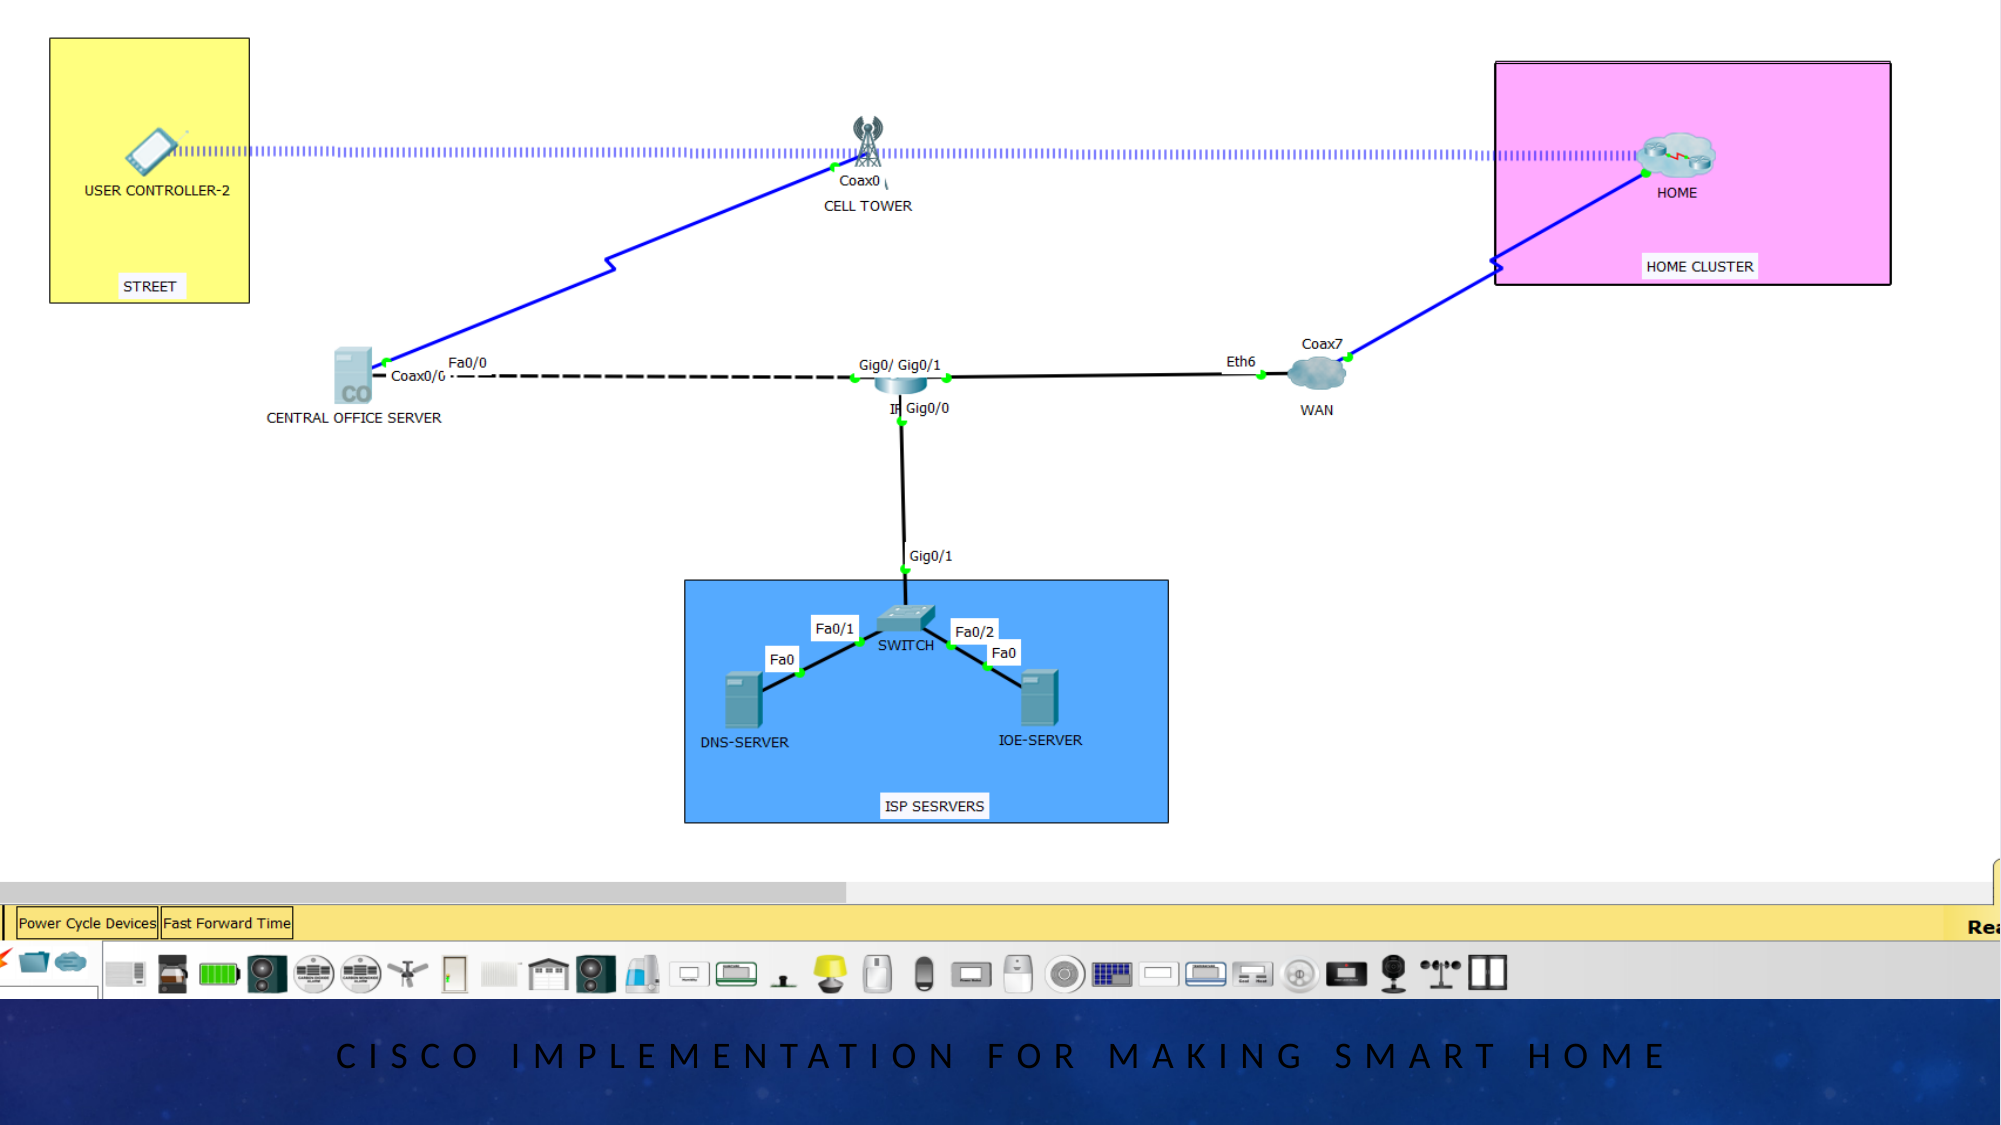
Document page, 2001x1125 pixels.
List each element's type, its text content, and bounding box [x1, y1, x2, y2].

text_box CISCO IMPLEMENTATION FOR MAKING SMART HOME [321, 1023, 1679, 1084]
picture [0, 0, 2001, 1125]
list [0, 0, 2000, 999]
